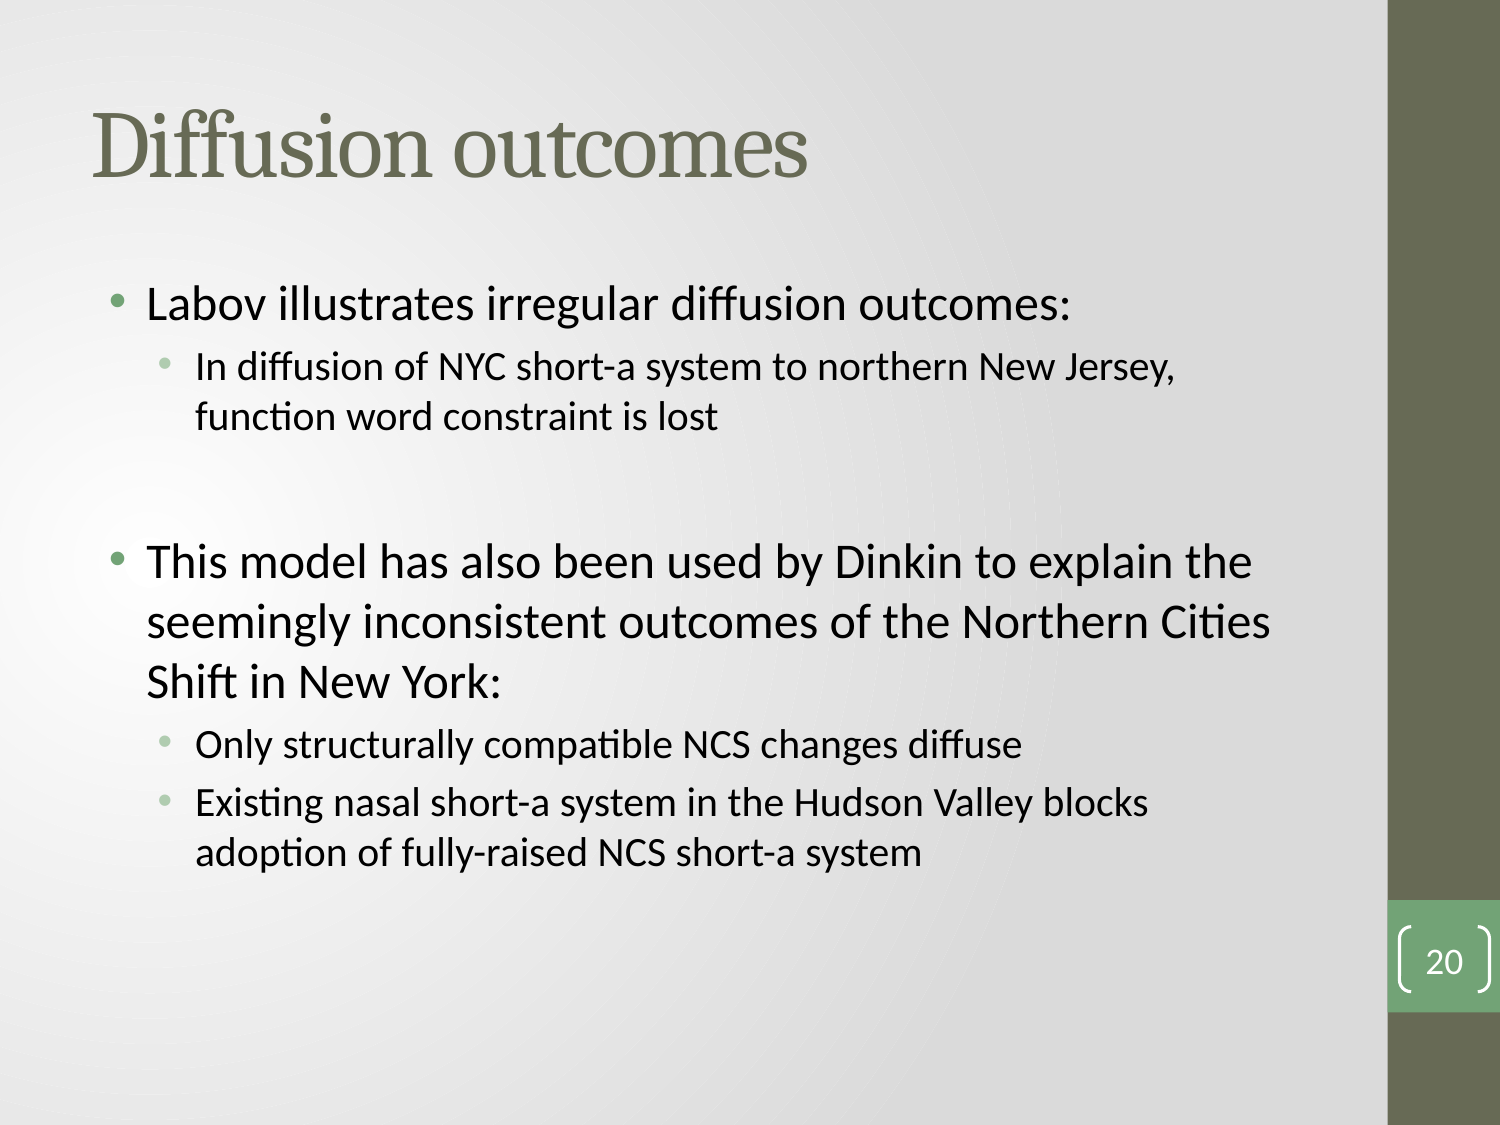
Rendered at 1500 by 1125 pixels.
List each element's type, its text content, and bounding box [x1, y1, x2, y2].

slide_number 20 [1397, 925, 1492, 994]
list Labov illustrates irregular diffusion outcomes: In diffusion of NYC short-a system to northern New Jersey, function word constraint is lost This model has also been used by Dinkin to explain the seemingly inconsistent outcomes of the Northern Cities Shift in New York: Only structurally compatible NCS changes diffuse Existing nasal short-a system in the Hudson Valley blocks adoption of fully-raised NCS short-a system [75, 262, 1325, 1050]
title Diffusion outcomes [75, 45, 1325, 233]
